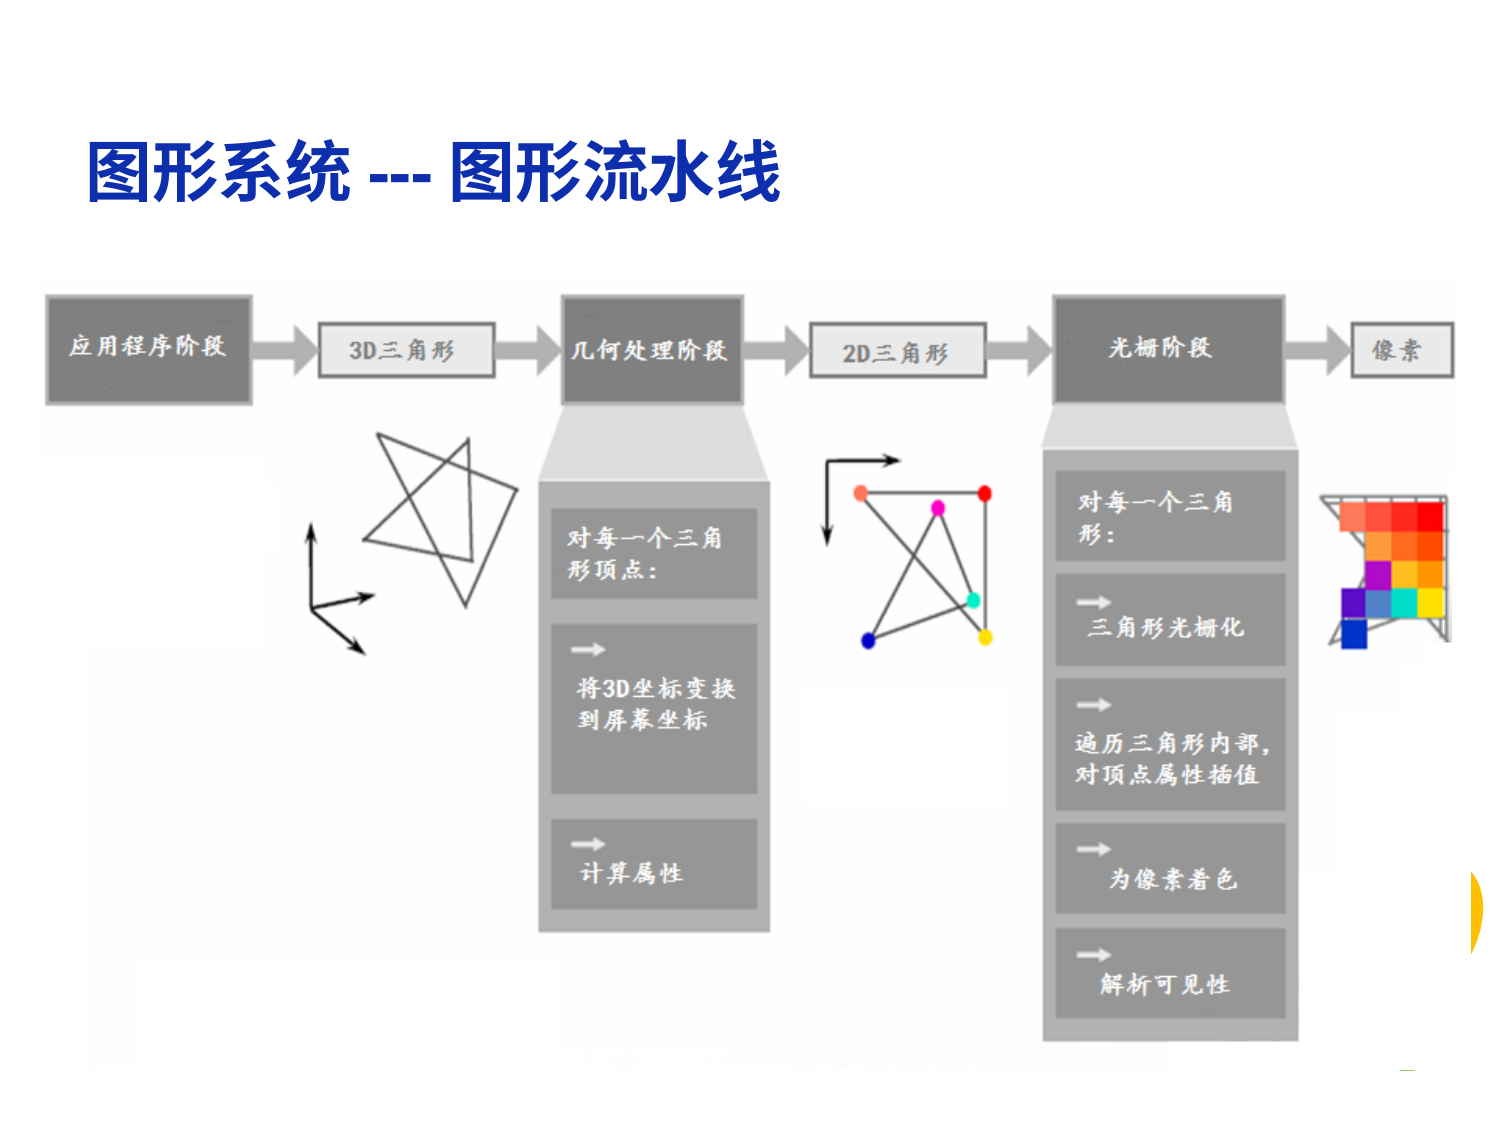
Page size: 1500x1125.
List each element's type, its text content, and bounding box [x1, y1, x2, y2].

picture [26, 278, 1472, 1070]
text_box 图形系统---图形流水线 [70, 82, 798, 217]
